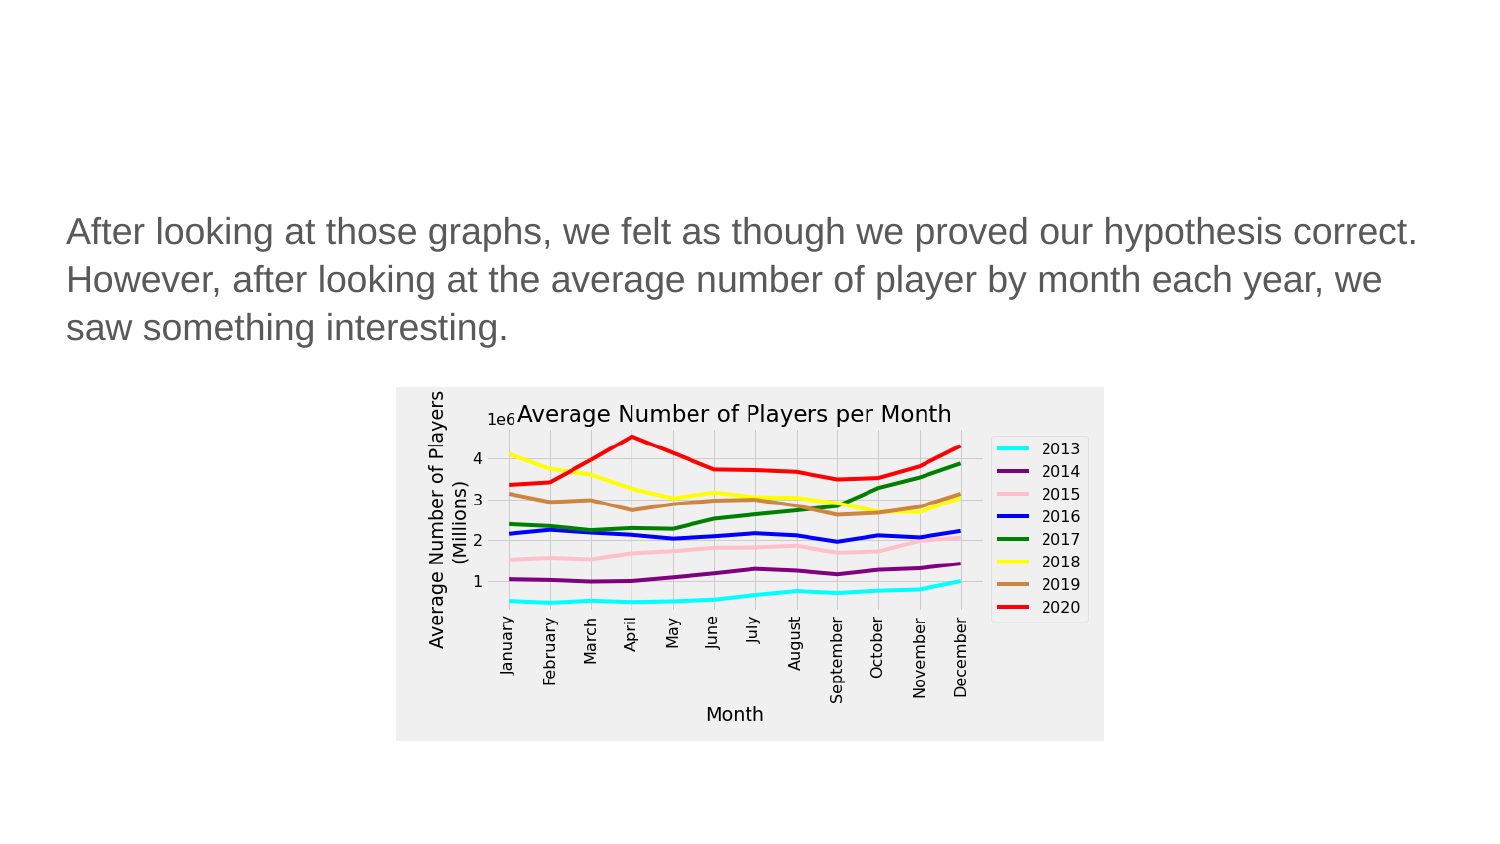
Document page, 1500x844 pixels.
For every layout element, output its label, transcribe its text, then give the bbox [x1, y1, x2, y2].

list After looking at those graphs, we felt as though we proved our hypothesis correct. However, after looking at the average number of player by month each year, we saw something interesting. [51, 189, 1449, 750]
picture [396, 387, 1104, 742]
